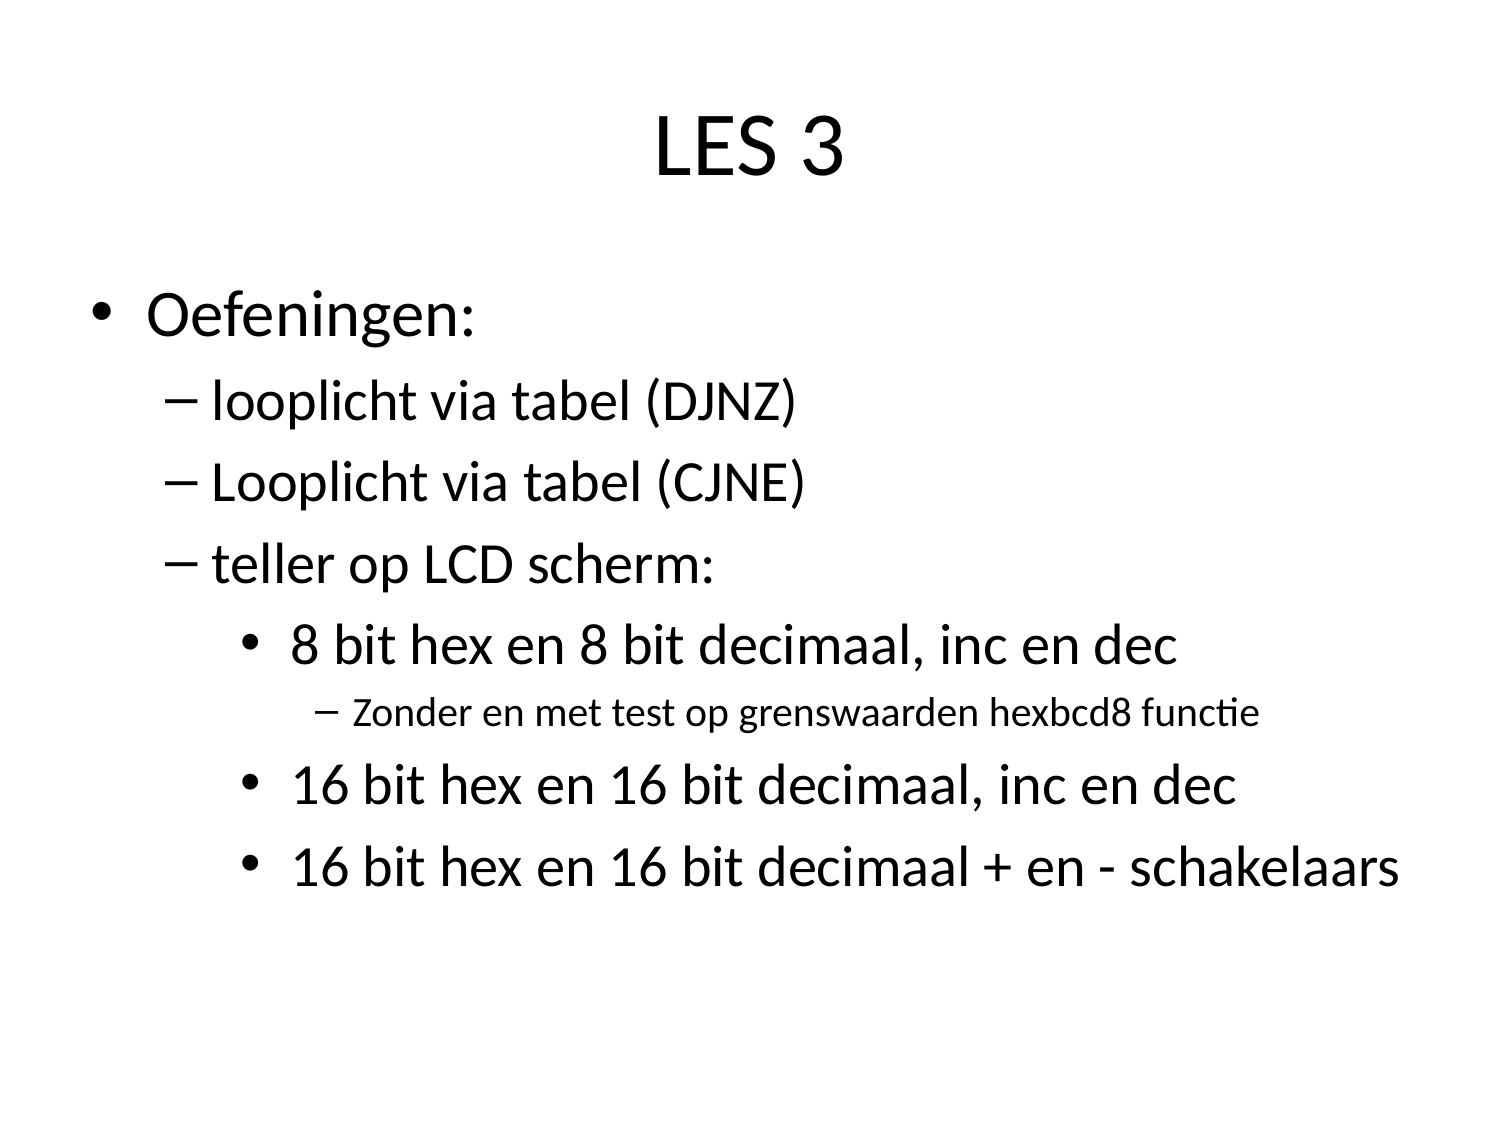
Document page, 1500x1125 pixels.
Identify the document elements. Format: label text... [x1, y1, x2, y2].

list Oefeningen: looplicht via tabel (DJNZ) Looplicht via tabel (CJNE) teller op LCD scherm: 8 bit hex en 8 bit decimaal, inc en dec Zonder en met test op grenswaarden hexbcd8 functie 16 bit hex en 16 bit decimaal, inc en dec 16 bit hex en 16 bit decimaal + en - schakelaars [75, 262, 1425, 1005]
title LES 3 [75, 45, 1425, 233]
